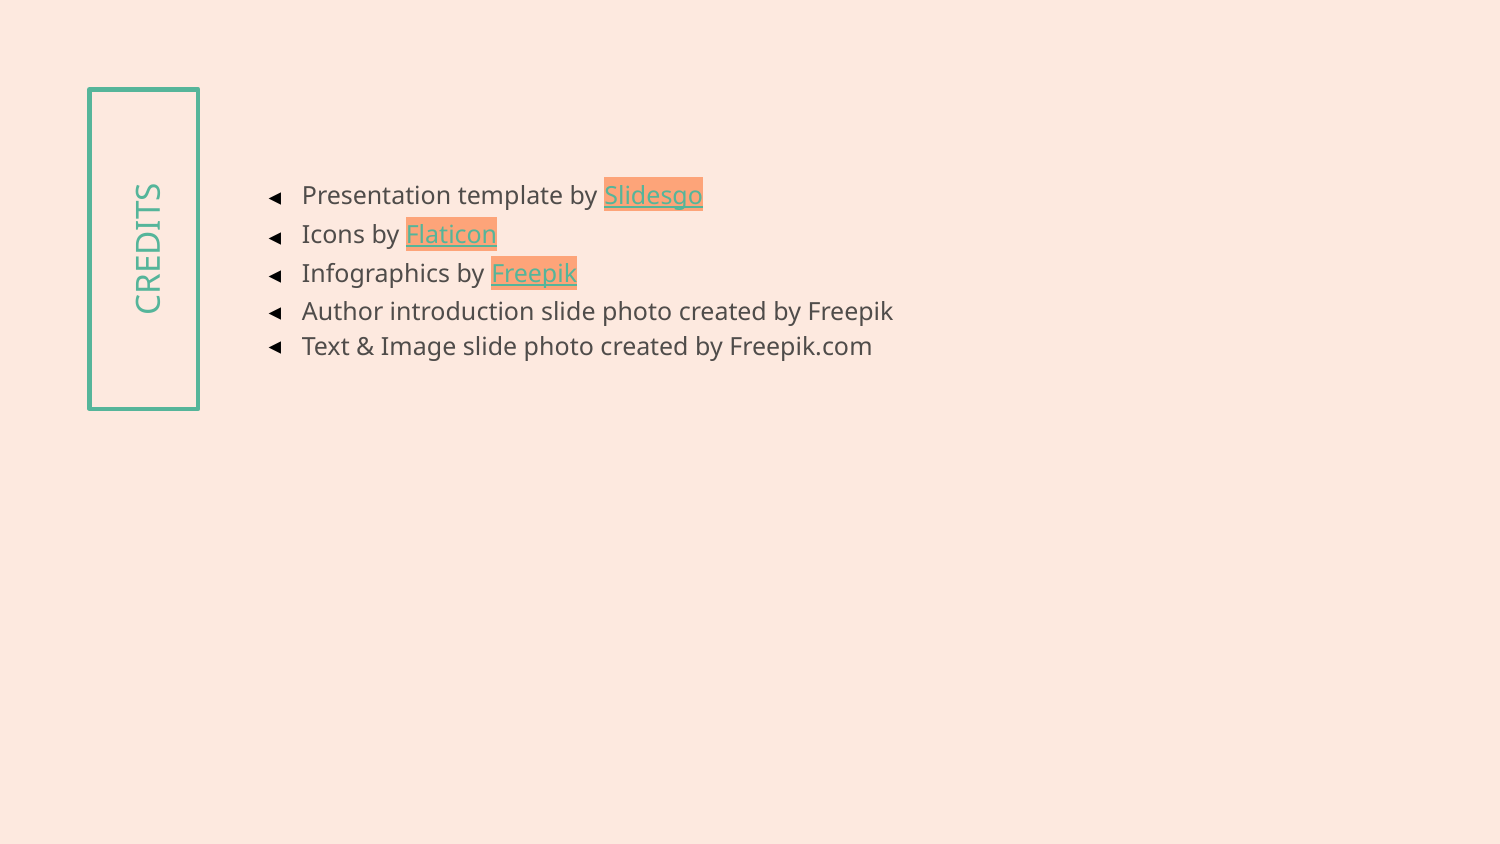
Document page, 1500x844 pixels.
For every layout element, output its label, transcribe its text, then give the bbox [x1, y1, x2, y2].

list Presentation template by Slidesgo Icons by Flaticon Infographics by Freepik Author introduction slide photo created by Freepik Text & Image slide photo created by Freepik.com [247, 128, 1119, 371]
title CREDITS [86, 86, 207, 412]
